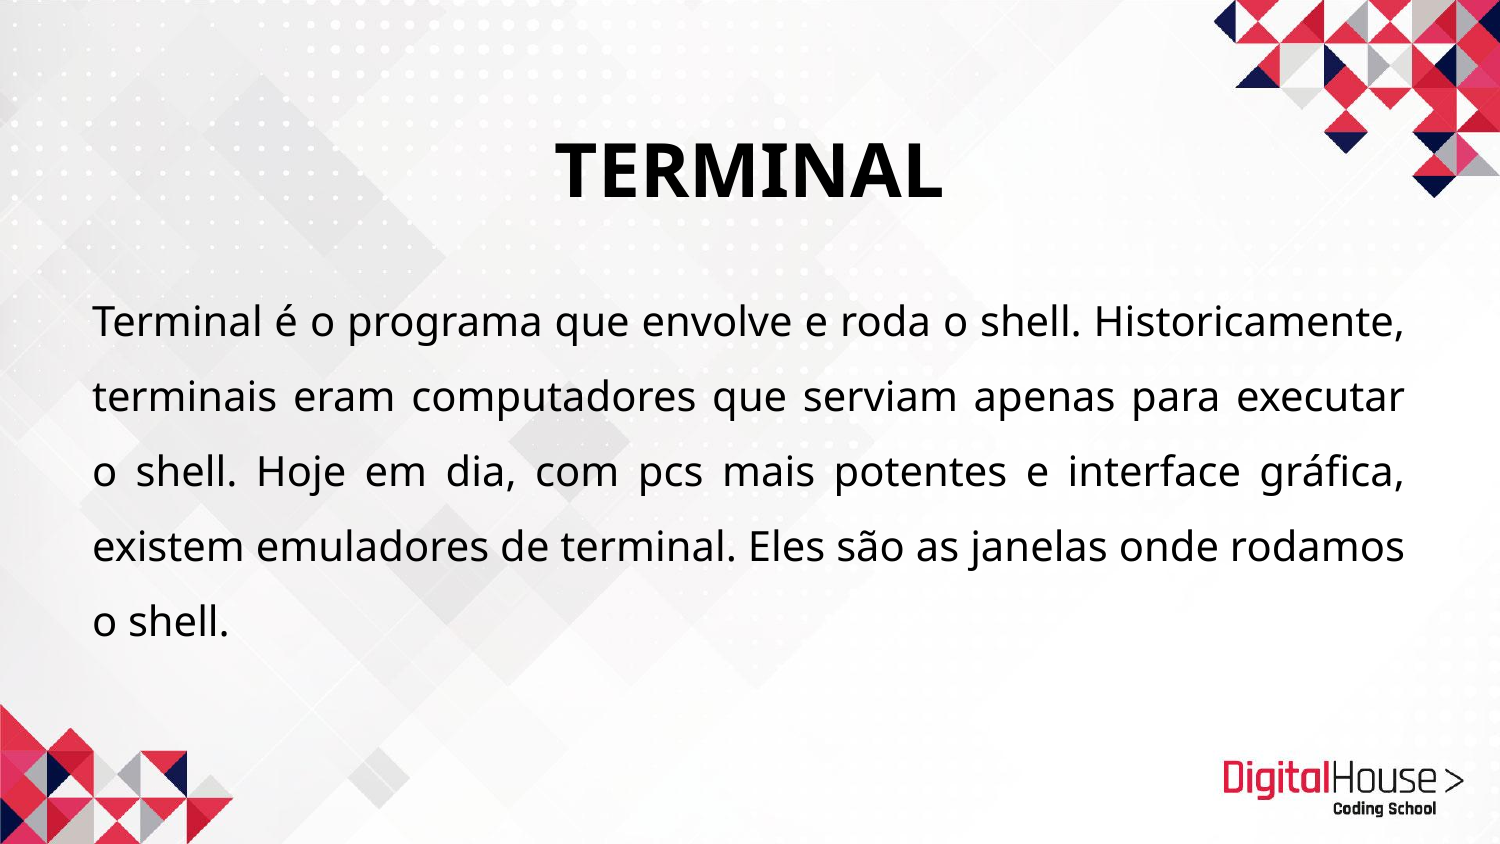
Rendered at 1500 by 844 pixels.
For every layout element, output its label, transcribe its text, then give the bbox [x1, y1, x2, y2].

text_box Terminal é o programa que envolve e roda o shell. Historicamente, terminais eram computadores que serviam apenas para executar o shell. Hoje em dia, com pcs mais potentes e interface gráfica, existem emuladores de terminal. Eles são as janelas onde rodamos o shell. [77, 254, 1421, 696]
picture [0, 0, 1500, 844]
title TERMINAL [183, 80, 1317, 254]
